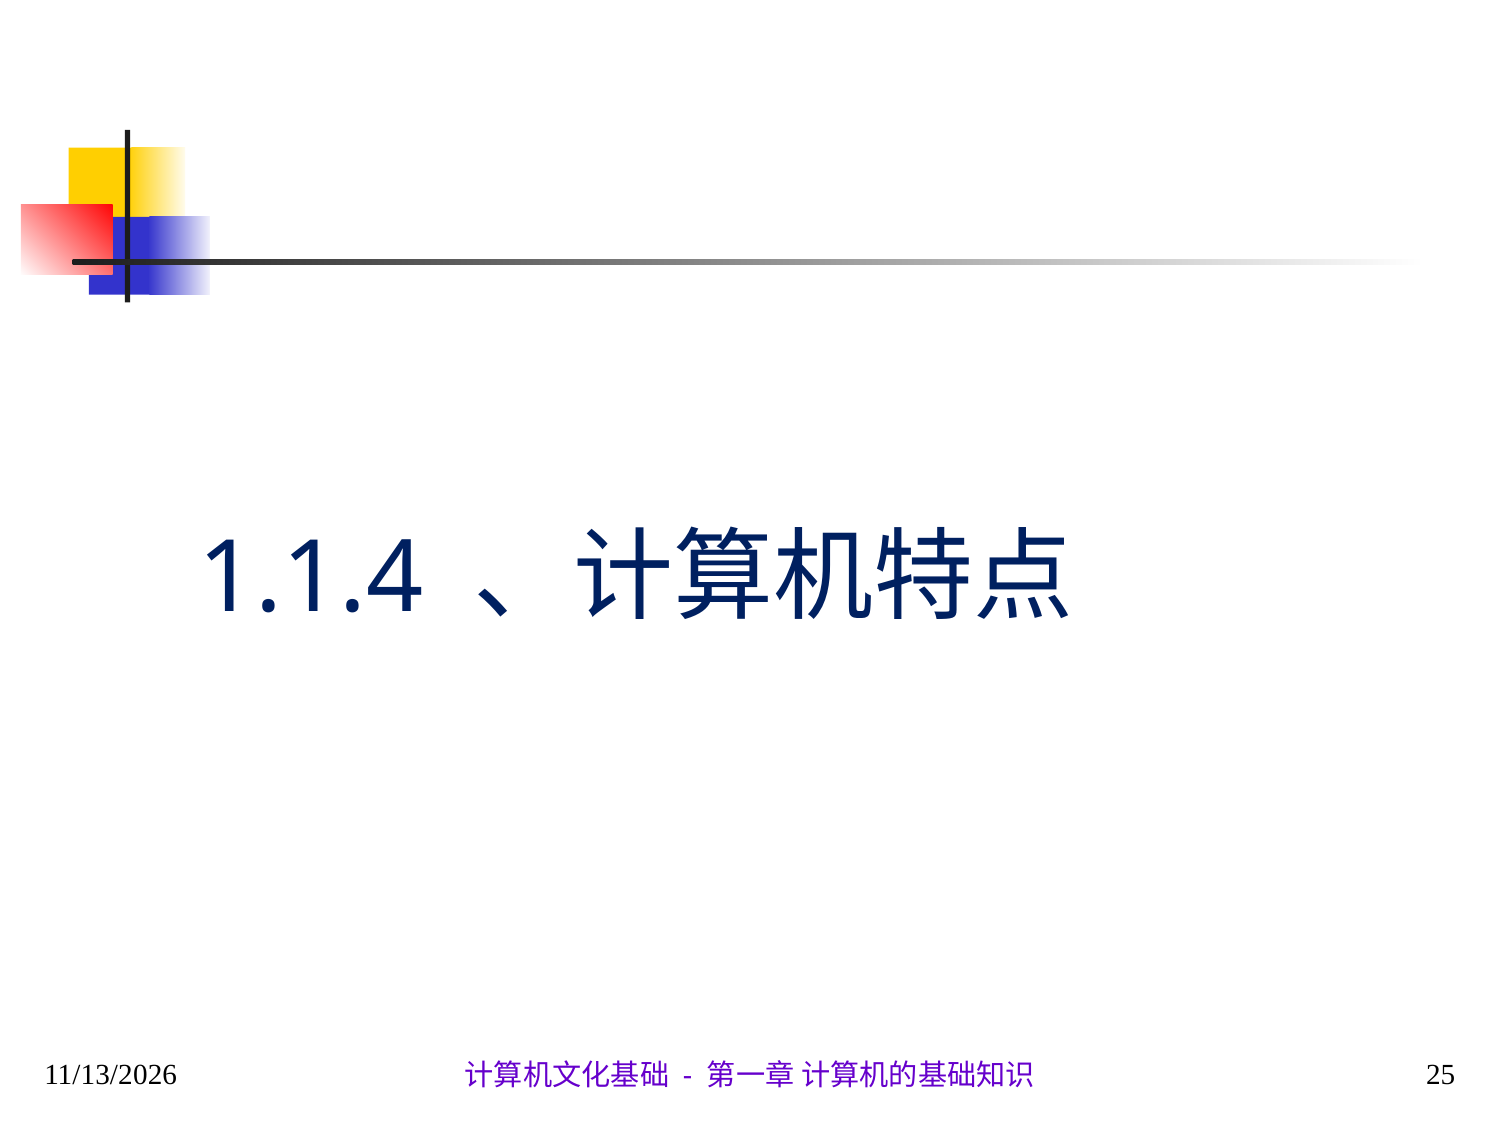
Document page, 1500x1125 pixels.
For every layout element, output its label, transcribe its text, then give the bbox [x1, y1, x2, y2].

title 1.1.4 、计算机特点 [183, 485, 1468, 640]
footer 计算机文化基础 - 第一章 计算机的基础知识 [242, 1024, 1258, 1100]
slide_number 25 [1281, 1023, 1471, 1099]
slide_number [29, 1023, 219, 1099]
